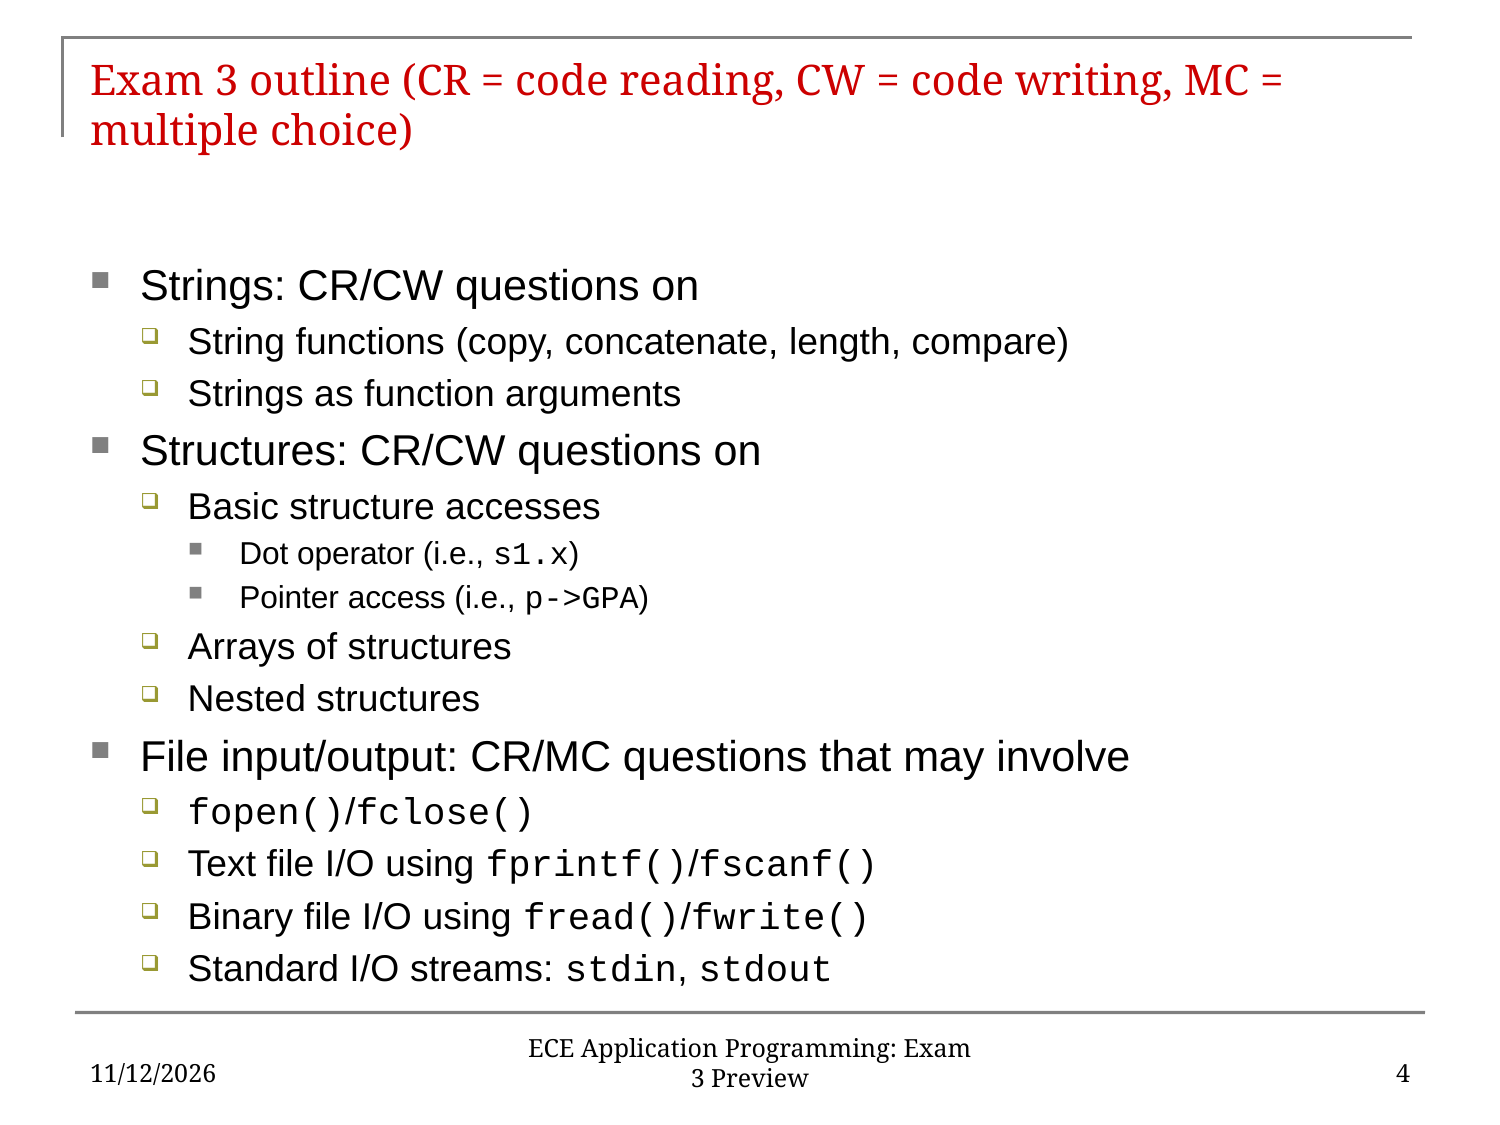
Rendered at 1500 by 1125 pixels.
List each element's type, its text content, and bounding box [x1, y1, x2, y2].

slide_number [74, 1023, 426, 1100]
list Strings: CR/CW questions on String functions (copy, concatenate, length, compare) Strings as function arguments Structures: CR/CW questions on Basic structure accesses Dot operator (i.e., s1.x) Pointer access (i.e., p->GPA) Arrays of structures Nested structures File input/output: CR/MC questions that may involve fopen()/fclose() Text file I/O using fprintf()/fscanf() Binary file I/O using fread()/fwrite() Standard I/O streams: stdin, stdout [75, 249, 1425, 1006]
footer ECE Application Programming: Exam 3 Preview [512, 1024, 988, 1101]
title Exam 3 outline (CR = code reading, CW = code writing, MC = multiple choice) [75, 45, 1425, 163]
slide_number 4 [1074, 1023, 1426, 1100]
